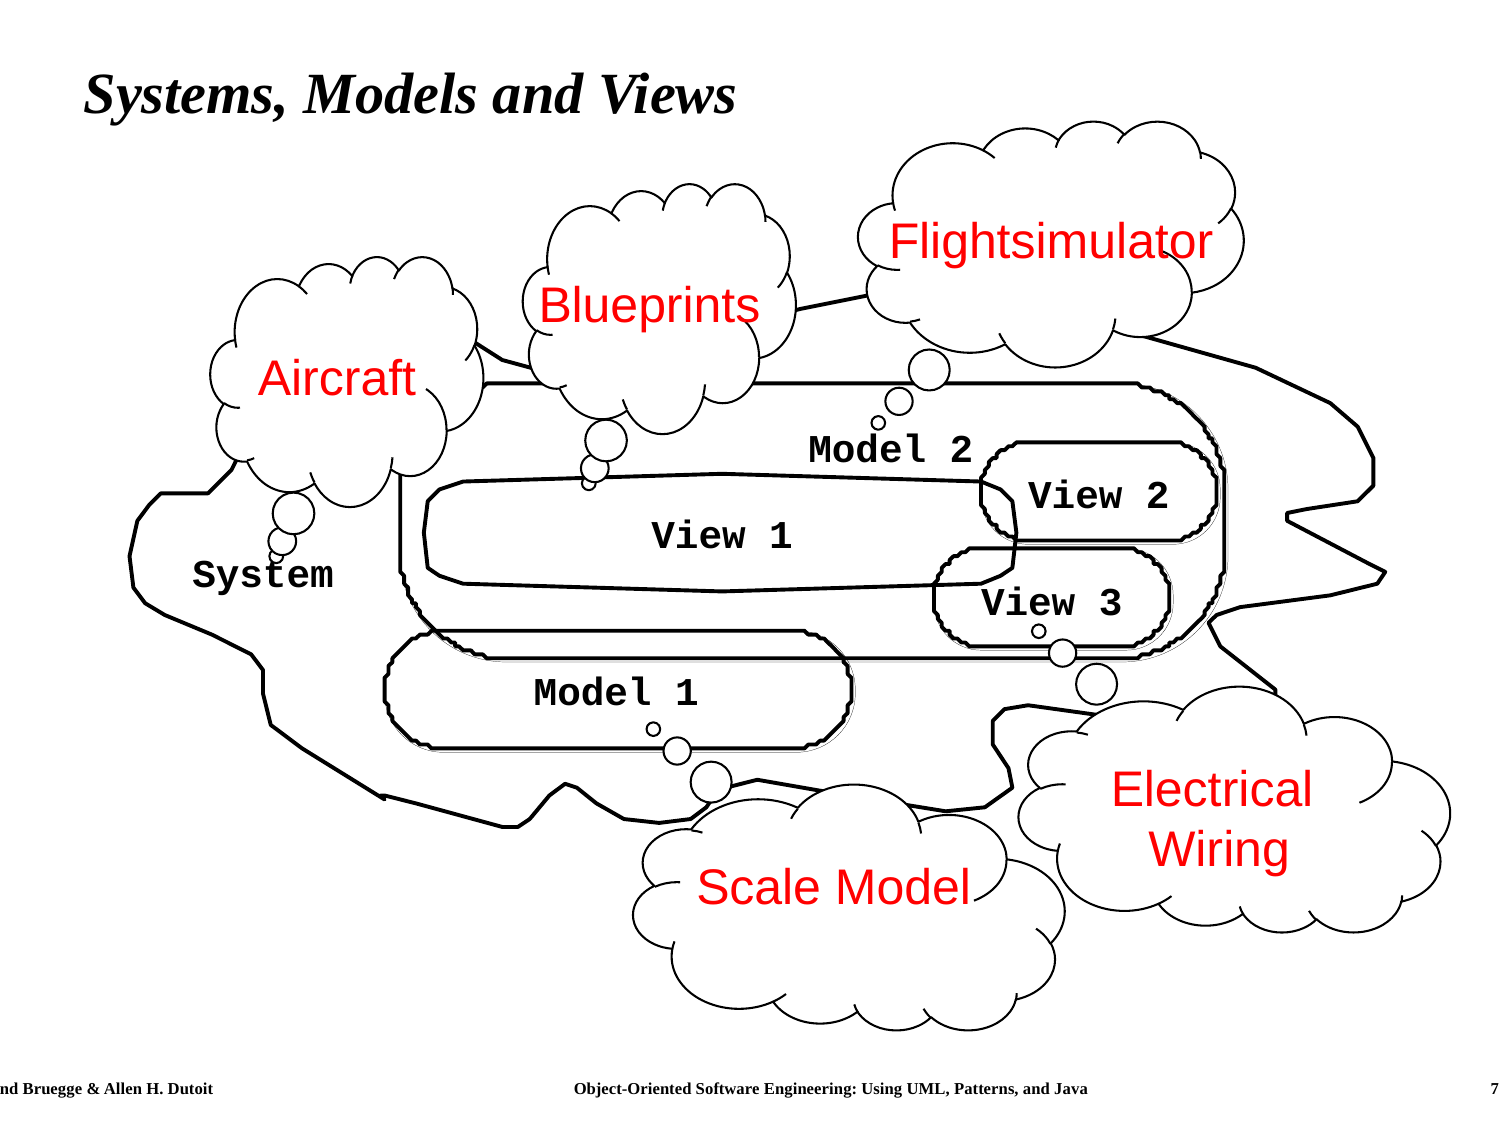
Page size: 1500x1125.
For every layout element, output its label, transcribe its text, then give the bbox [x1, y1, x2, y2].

text_box Blueprints [552, 184, 785, 234]
text_box [589, 1022, 620, 1098]
text_box Scale Model [632, 874, 1065, 1031]
title Systems, Models and Views [68, 36, 1407, 153]
text_box Electrical Wiring [1060, 874, 1439, 933]
text_box Flightsimulator [858, 121, 1244, 234]
picture [113, 234, 1448, 874]
